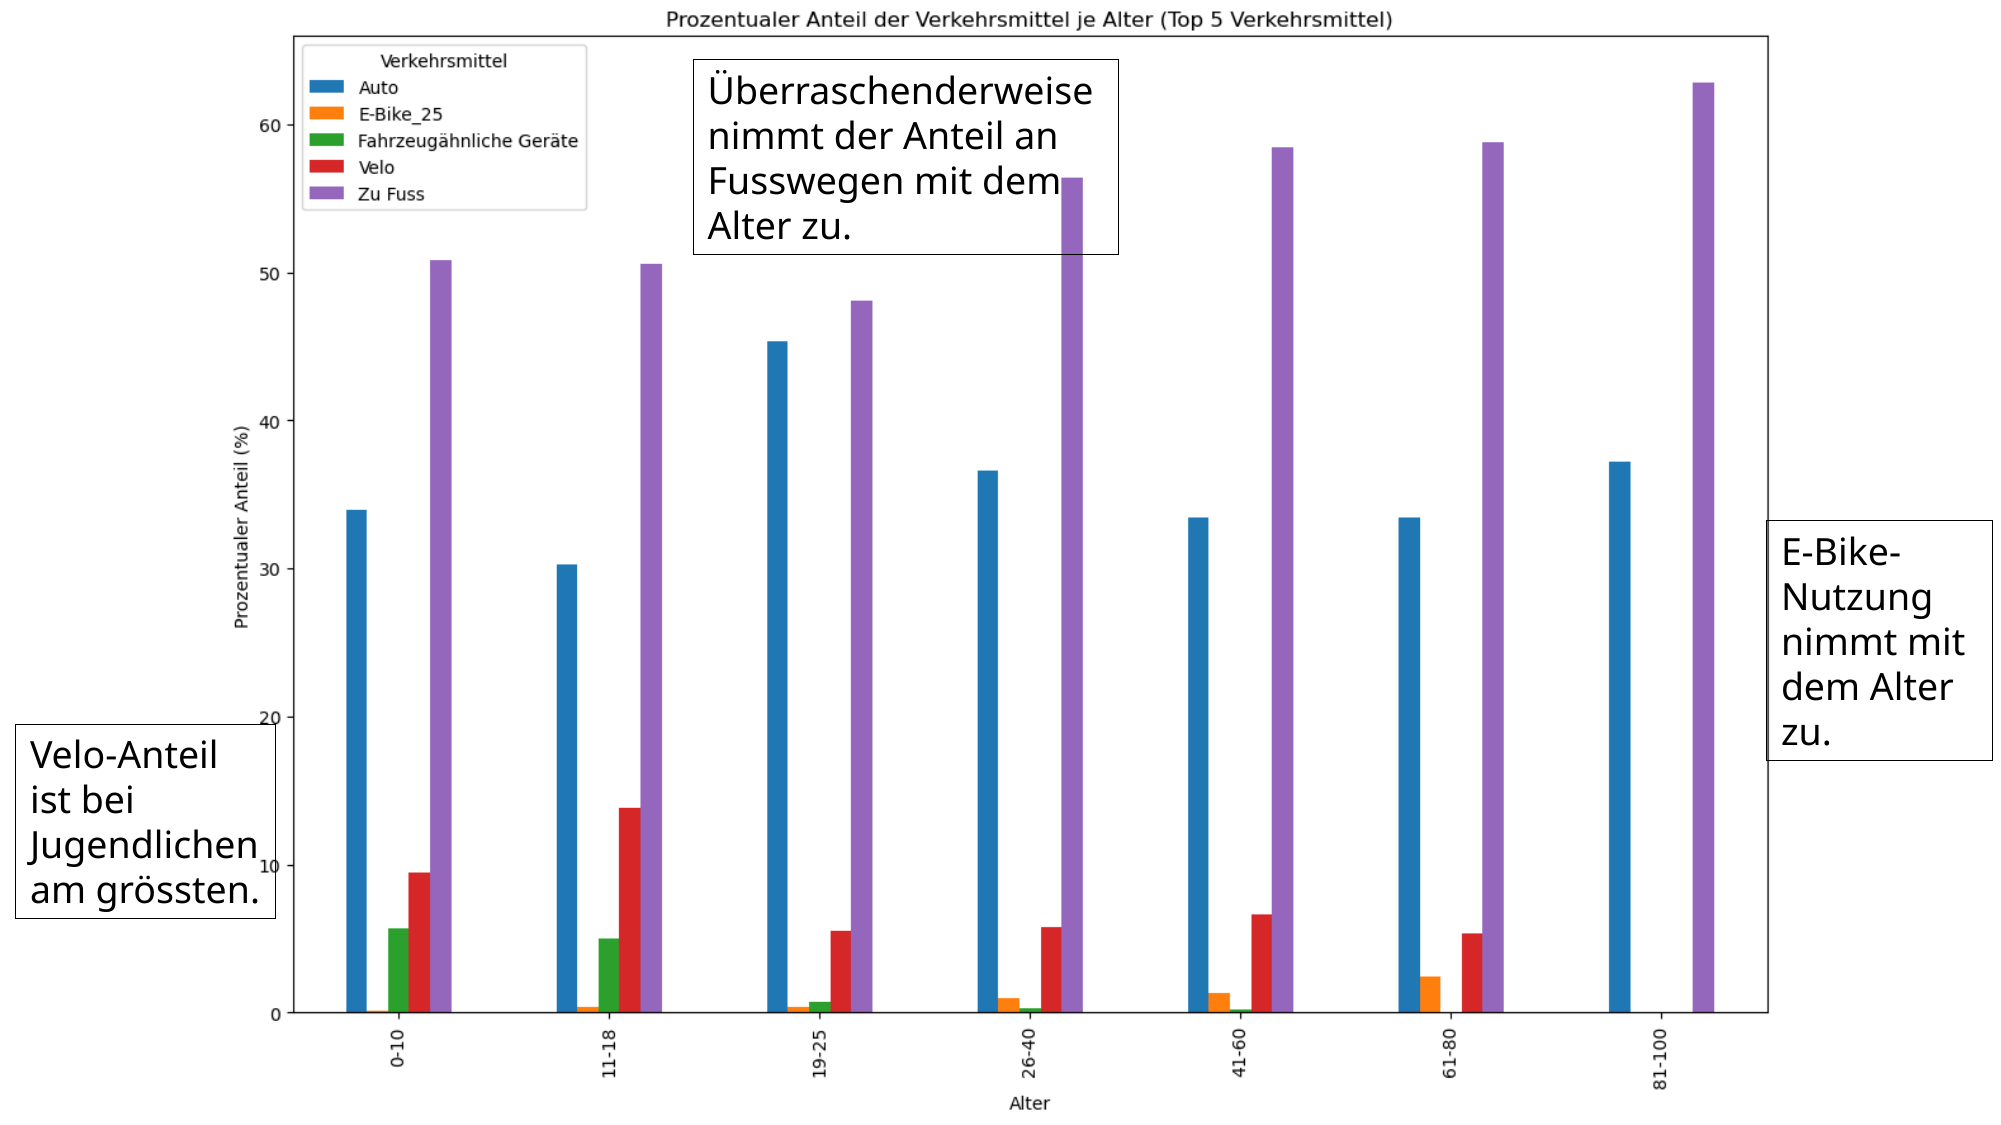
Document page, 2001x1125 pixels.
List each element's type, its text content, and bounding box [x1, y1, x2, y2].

picture [220, 0, 1779, 1125]
text_box E-Bike-Nutzung nimmt mit dem Alter zu. [1779, 520, 1993, 761]
text_box Velo-Anteil ist bei Jugendlichen am grössten. [15, 724, 220, 919]
